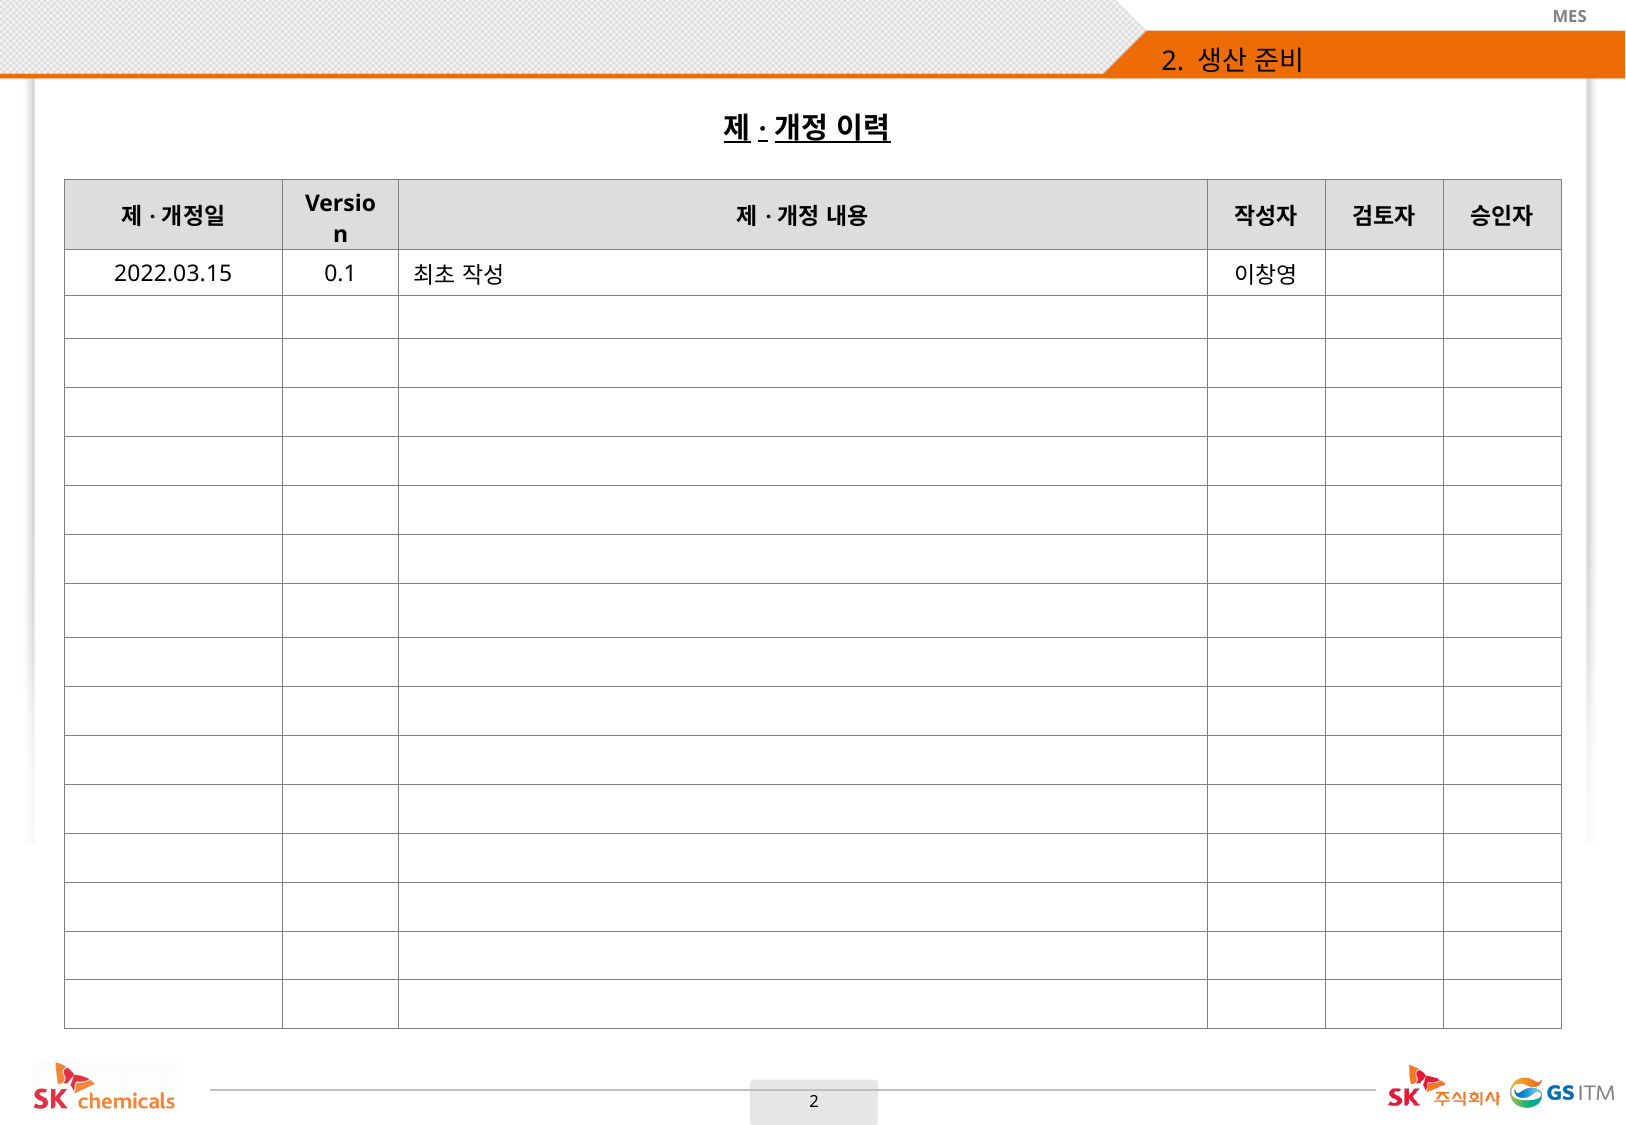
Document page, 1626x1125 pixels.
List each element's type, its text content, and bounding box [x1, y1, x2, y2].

table_cell [1208, 736, 1325, 784]
table_cell [1326, 785, 1443, 833]
table_cell [1444, 883, 1561, 931]
table_cell [65, 687, 282, 735]
table_cell [65, 296, 282, 338]
table_cell [1326, 437, 1443, 485]
table_cell [1326, 687, 1443, 735]
table_cell [1208, 535, 1325, 583]
picture [0, 0, 1625, 1125]
table_cell [283, 687, 398, 735]
table_cell [1444, 535, 1561, 583]
table_cell [1208, 834, 1325, 882]
table_cell [399, 437, 1207, 485]
table_cell [399, 638, 1207, 686]
table_cell [399, 296, 1207, 338]
table_cell [65, 932, 282, 979]
table_cell [1326, 486, 1443, 534]
table_cell [399, 932, 1207, 979]
table_cell [283, 736, 398, 784]
table_cell 이창영 [1208, 250, 1325, 295]
table_cell [1444, 339, 1561, 387]
table_cell [1444, 437, 1561, 485]
table_header Version [283, 180, 398, 249]
table_cell [399, 736, 1207, 784]
table_cell [1444, 250, 1561, 295]
table_cell [399, 980, 1207, 1028]
table_cell [65, 980, 282, 1028]
table_cell [1444, 834, 1561, 882]
table_cell [1326, 883, 1443, 931]
table_cell 2022.03.15 [65, 250, 282, 295]
table_cell [65, 785, 282, 833]
table_cell [283, 785, 398, 833]
table_cell [283, 980, 398, 1028]
table_cell [399, 584, 1207, 637]
table_cell 0.1 [283, 250, 398, 295]
table_header 제·개정일 [65, 180, 282, 249]
table_cell [399, 339, 1207, 387]
table_cell [1208, 437, 1325, 485]
table_cell [65, 388, 282, 436]
table_cell [1208, 785, 1325, 833]
table_cell [283, 535, 398, 583]
table_cell [1326, 535, 1443, 583]
table_cell [283, 339, 398, 387]
table_cell [1326, 980, 1443, 1028]
table_cell [399, 486, 1207, 534]
table_cell [65, 486, 282, 534]
table_cell [1208, 584, 1325, 637]
table_header 작성자 [1208, 180, 1325, 249]
table_cell [283, 486, 398, 534]
table_cell [283, 296, 398, 338]
table_cell 최초 작성 [399, 250, 1207, 295]
table_cell [1208, 638, 1325, 686]
table_cell [1444, 638, 1561, 686]
table_cell [1444, 932, 1561, 979]
table_cell [65, 638, 282, 686]
table_cell [283, 932, 398, 979]
table_cell [283, 834, 398, 882]
table_cell [283, 638, 398, 686]
table_cell [65, 834, 282, 882]
table_cell [1326, 638, 1443, 686]
title 2. 생산 준비 [1146, 28, 1625, 92]
table_cell [1326, 339, 1443, 387]
table_cell [283, 437, 398, 485]
table_cell [399, 785, 1207, 833]
table_cell [1326, 834, 1443, 882]
table_cell [65, 736, 282, 784]
table_cell [65, 339, 282, 387]
table_header 제·개정 내용 [399, 180, 1207, 249]
table_cell [65, 437, 282, 485]
table_cell [1326, 296, 1443, 338]
table_cell [1444, 736, 1561, 784]
table_cell [1208, 388, 1325, 436]
table_cell [1208, 883, 1325, 931]
table_cell [1326, 250, 1443, 295]
text_box 제·개정 이력 [299, 101, 1316, 152]
table_cell [399, 834, 1207, 882]
table_cell [1444, 296, 1561, 338]
table_cell [399, 883, 1207, 931]
table_cell [283, 883, 398, 931]
table_cell [1208, 932, 1325, 979]
table_cell [1326, 584, 1443, 637]
table_cell [65, 535, 282, 583]
table_cell [1444, 388, 1561, 436]
table_cell [1326, 388, 1443, 436]
table_cell [399, 388, 1207, 436]
table_cell [1444, 980, 1561, 1028]
table_cell [1444, 486, 1561, 534]
table_cell [1208, 296, 1325, 338]
table_header 승인자 [1444, 180, 1561, 249]
table_cell [1444, 584, 1561, 637]
table_cell [1208, 486, 1325, 534]
table_cell [1326, 736, 1443, 784]
table_cell [283, 388, 398, 436]
table_cell [65, 883, 282, 931]
table_cell [399, 687, 1207, 735]
table_cell [1208, 339, 1325, 387]
table_cell [1326, 932, 1443, 979]
table_header 검토자 [1326, 180, 1443, 249]
table_cell [1208, 687, 1325, 735]
table_cell [1444, 785, 1561, 833]
table_cell [1208, 980, 1325, 1028]
table_cell [399, 535, 1207, 583]
table_cell [65, 584, 282, 637]
table_cell [1444, 687, 1561, 735]
table_cell [283, 584, 398, 637]
